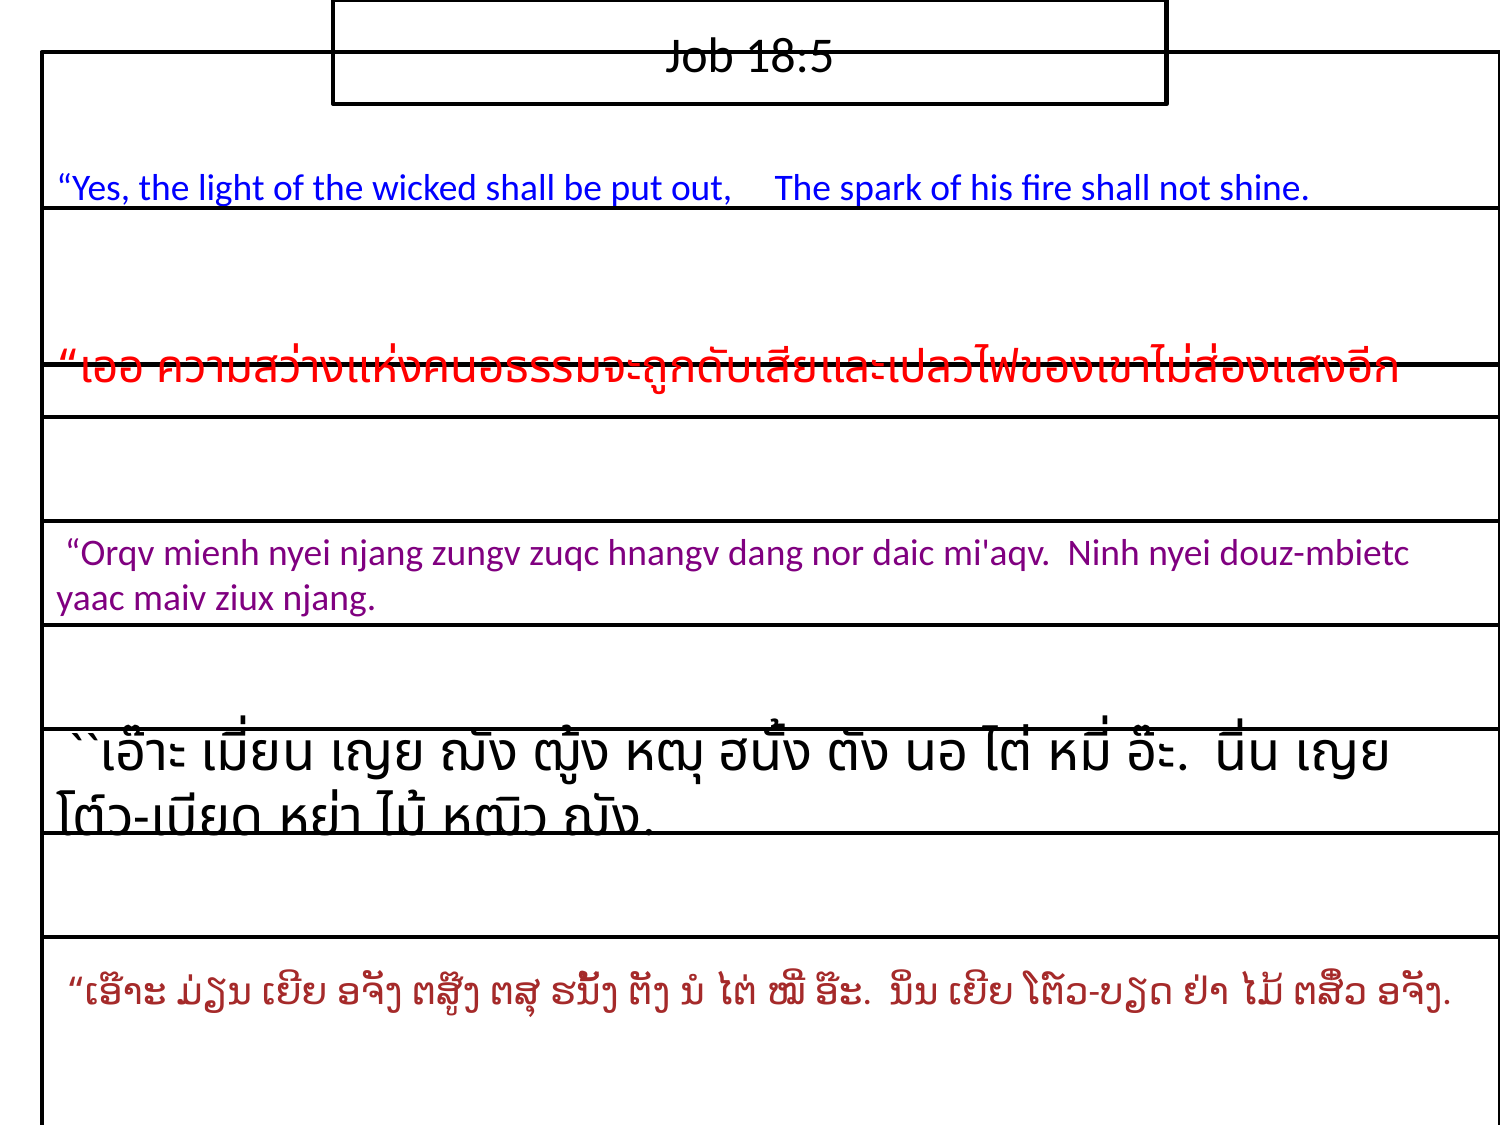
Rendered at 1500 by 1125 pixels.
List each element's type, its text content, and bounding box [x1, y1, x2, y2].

text_box “Yes, the light of the wicked shall be put out, The spark of his fire shall not shine. [40, 50, 1500, 206]
text_box “Orqv mienh nyei njang zungv zuqc hnangv dang nor daic mi'aqv. Ninh nyei douz-mbietc yaac maiv ziux njang. [40, 415, 1500, 623]
text_box ``เอ๊าะ เมี่ยน เญย ฌัง ฒู้ง หฒุ ฮนั้ง ตัง นอ ไต่ หมี่ อ๊ะ. นิ่น เญย โต์ว-เบียด หย่า ไม้ หฒิว ฌัง. [40, 623, 1500, 831]
text_box “ເອ໊າະ ມ່ຽນ ເຍີຍ ອຈັງ ຕສູ໊ງ ຕສຸ ຮນັ້ງ ຕັງ ນໍ ໄຕ່ ໝີ່ ອ໊ະ. ນິ່ນ ເຍີຍ ໂຕ໌ວ-ບຽດ ຢ່າ ໄມ້ ຕສິ໋ວ ອຈັງ. [40, 831, 1500, 1125]
text_box “เออ ความ​สว่าง​แห่ง​คน​อธรรม​จะ​ถูก​ดับ​เสียและ​เปลว​ไฟ​ของ​เขา​ไม่​ส่อง​แสง​อีก [40, 206, 1500, 415]
text_box Job 18:5 [331, 0, 1169, 50]
